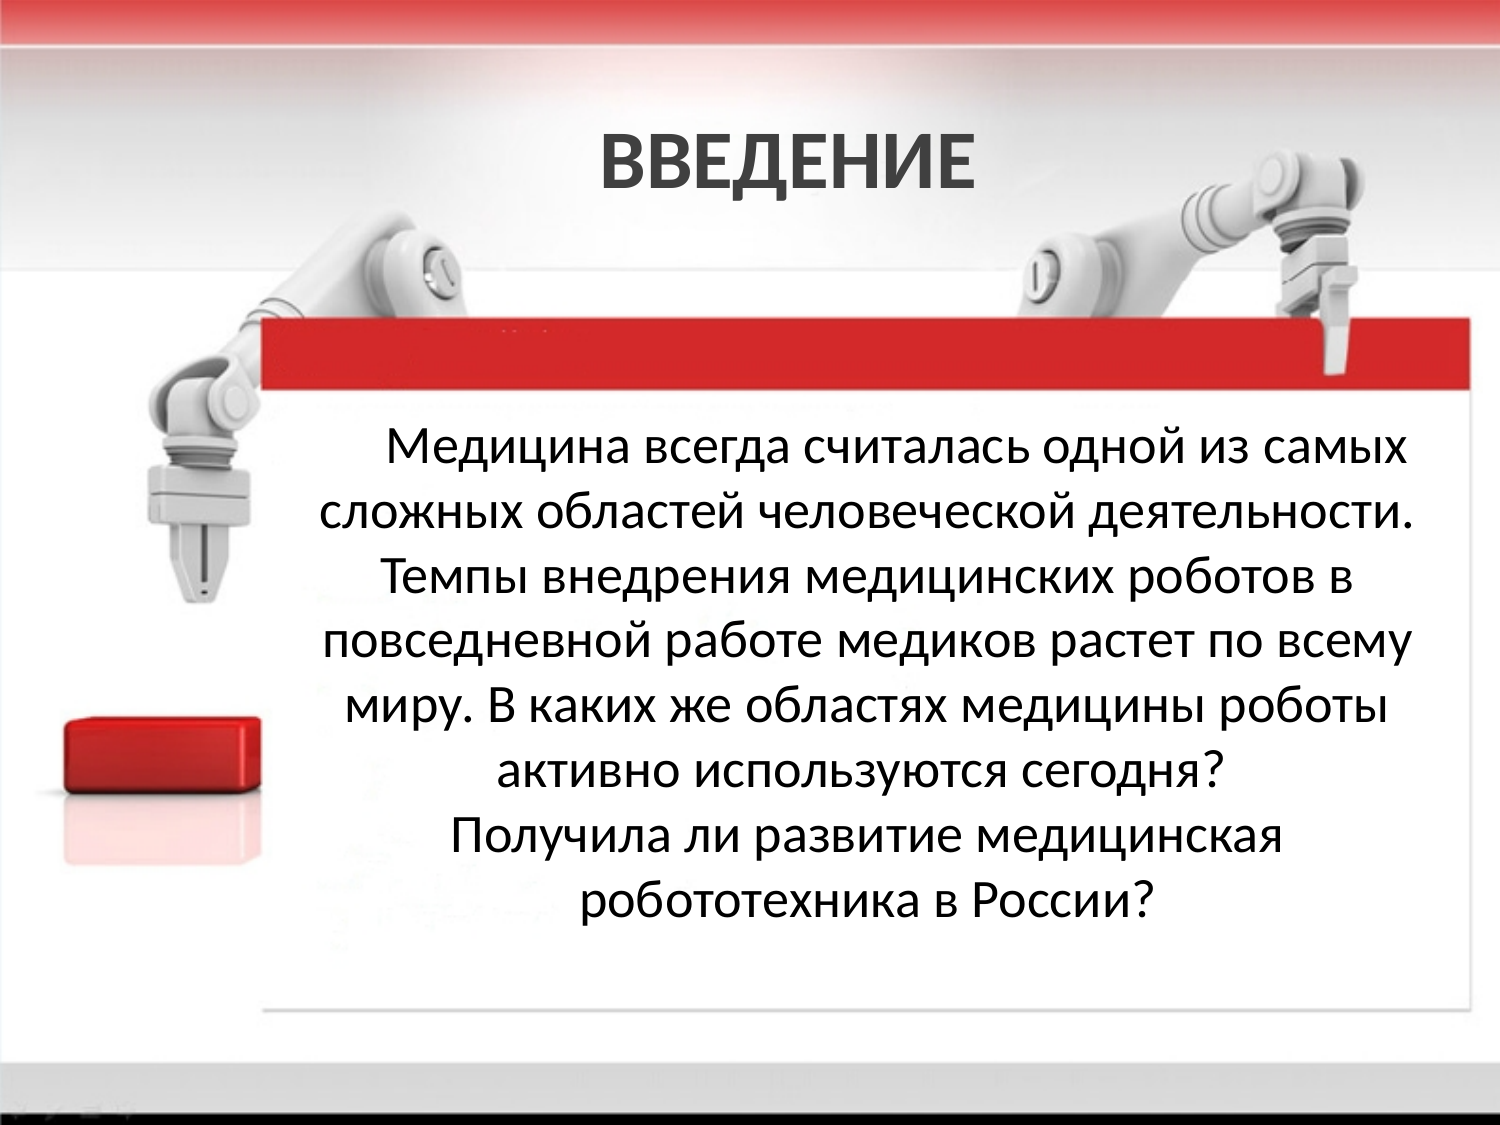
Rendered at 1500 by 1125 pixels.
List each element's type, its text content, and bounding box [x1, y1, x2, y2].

title Медицина всегда считалась одной из самых сложных областей человеческой деятельности. Темпы внедрения медицинских роботов в повседневной работе медиков растет по всему миру. В каких же областях медицины роботы активно используются сегодня? Получила ли развитие медицинская робототехника в России? [301, 432, 1436, 906]
text_box ВВЕДЕНИЕ [478, 105, 1117, 206]
picture [0, 0, 1500, 1125]
